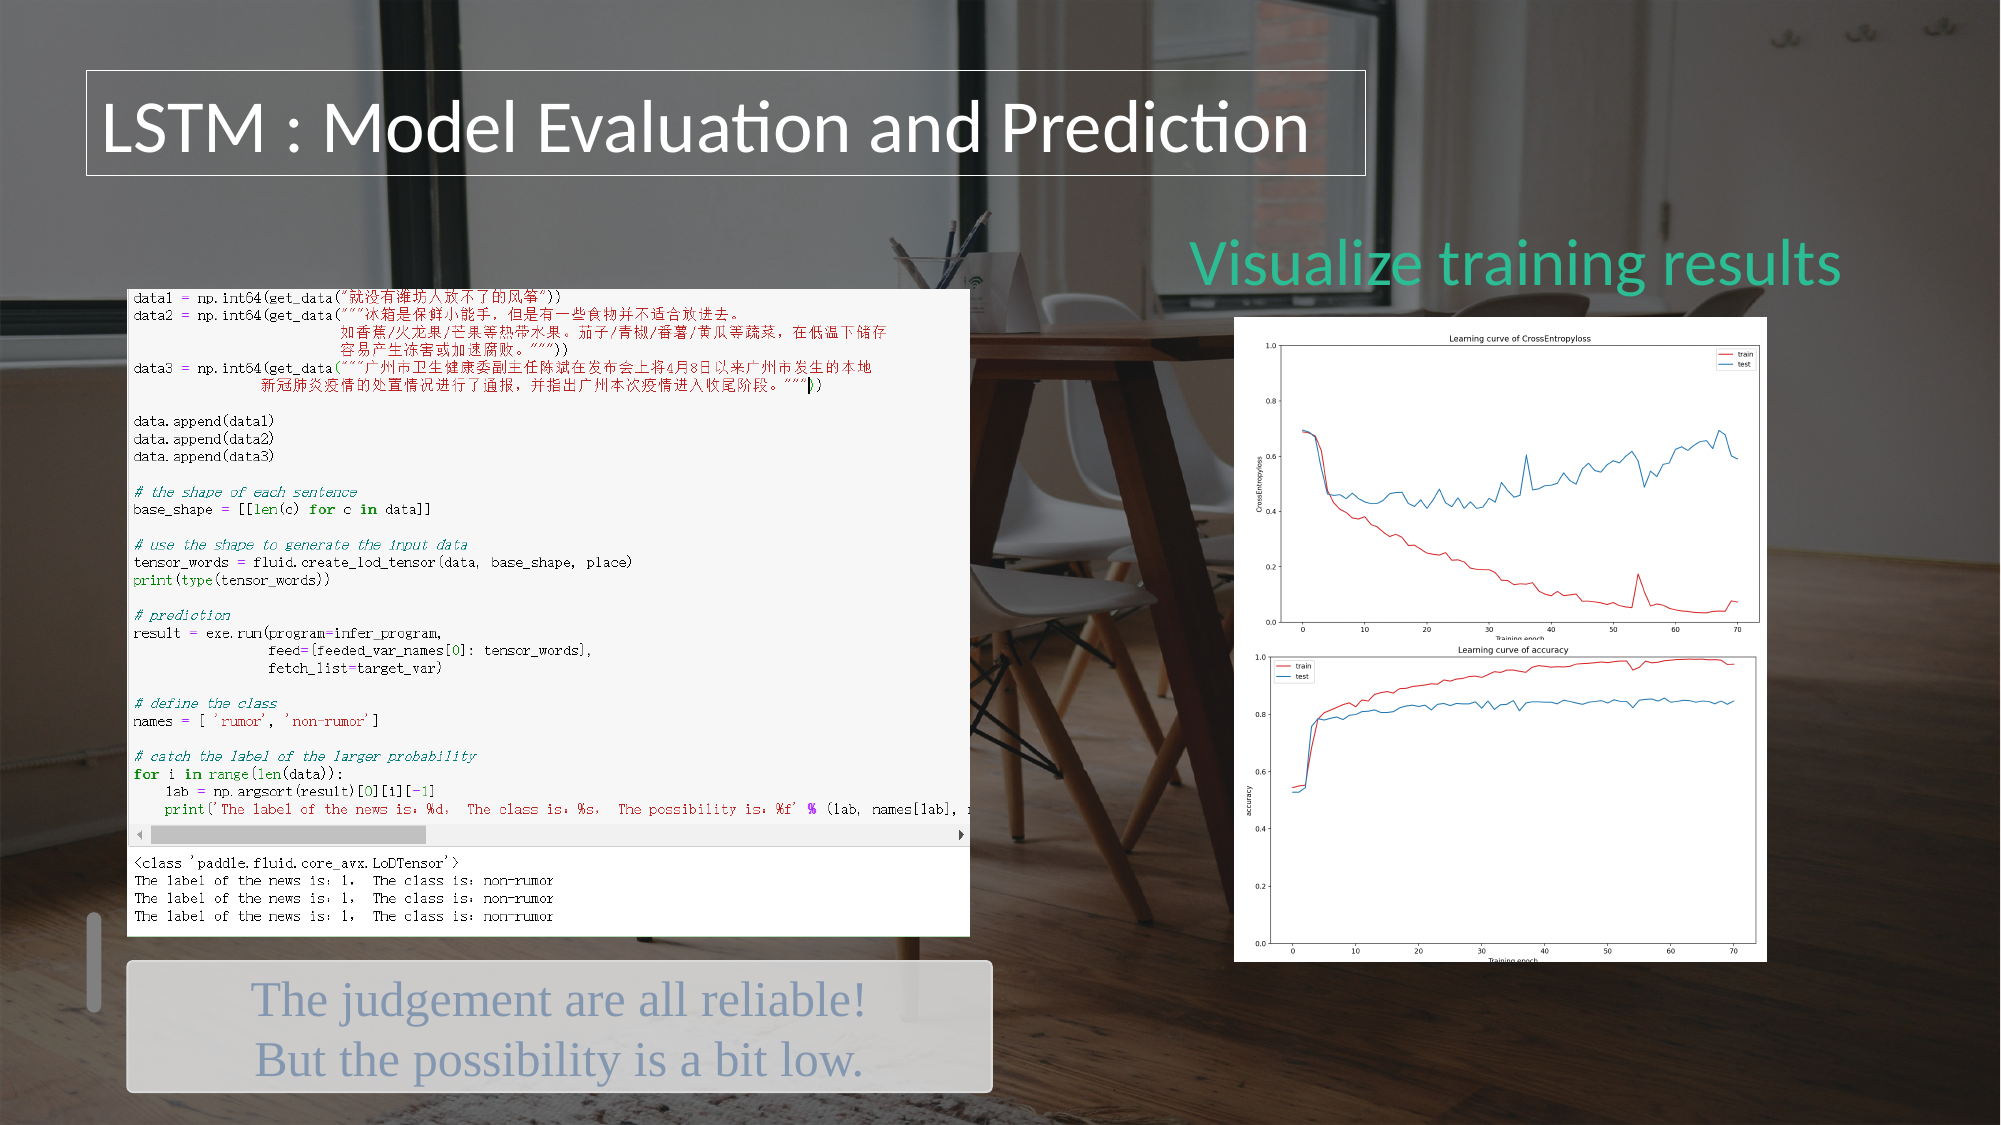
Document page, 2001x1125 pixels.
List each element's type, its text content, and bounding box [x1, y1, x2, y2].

text_box LSTM : Model Evaluation and Prediction [86, 70, 1365, 176]
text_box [127, 289, 969, 937]
text_box Visualize training results [1016, 211, 2000, 307]
text_box [86, 912, 102, 1013]
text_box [1234, 317, 1767, 962]
text_box [0, 0, 2000, 1125]
text_box The judgement are all reliable! But the possibility is a bit low. [126, 960, 993, 1094]
